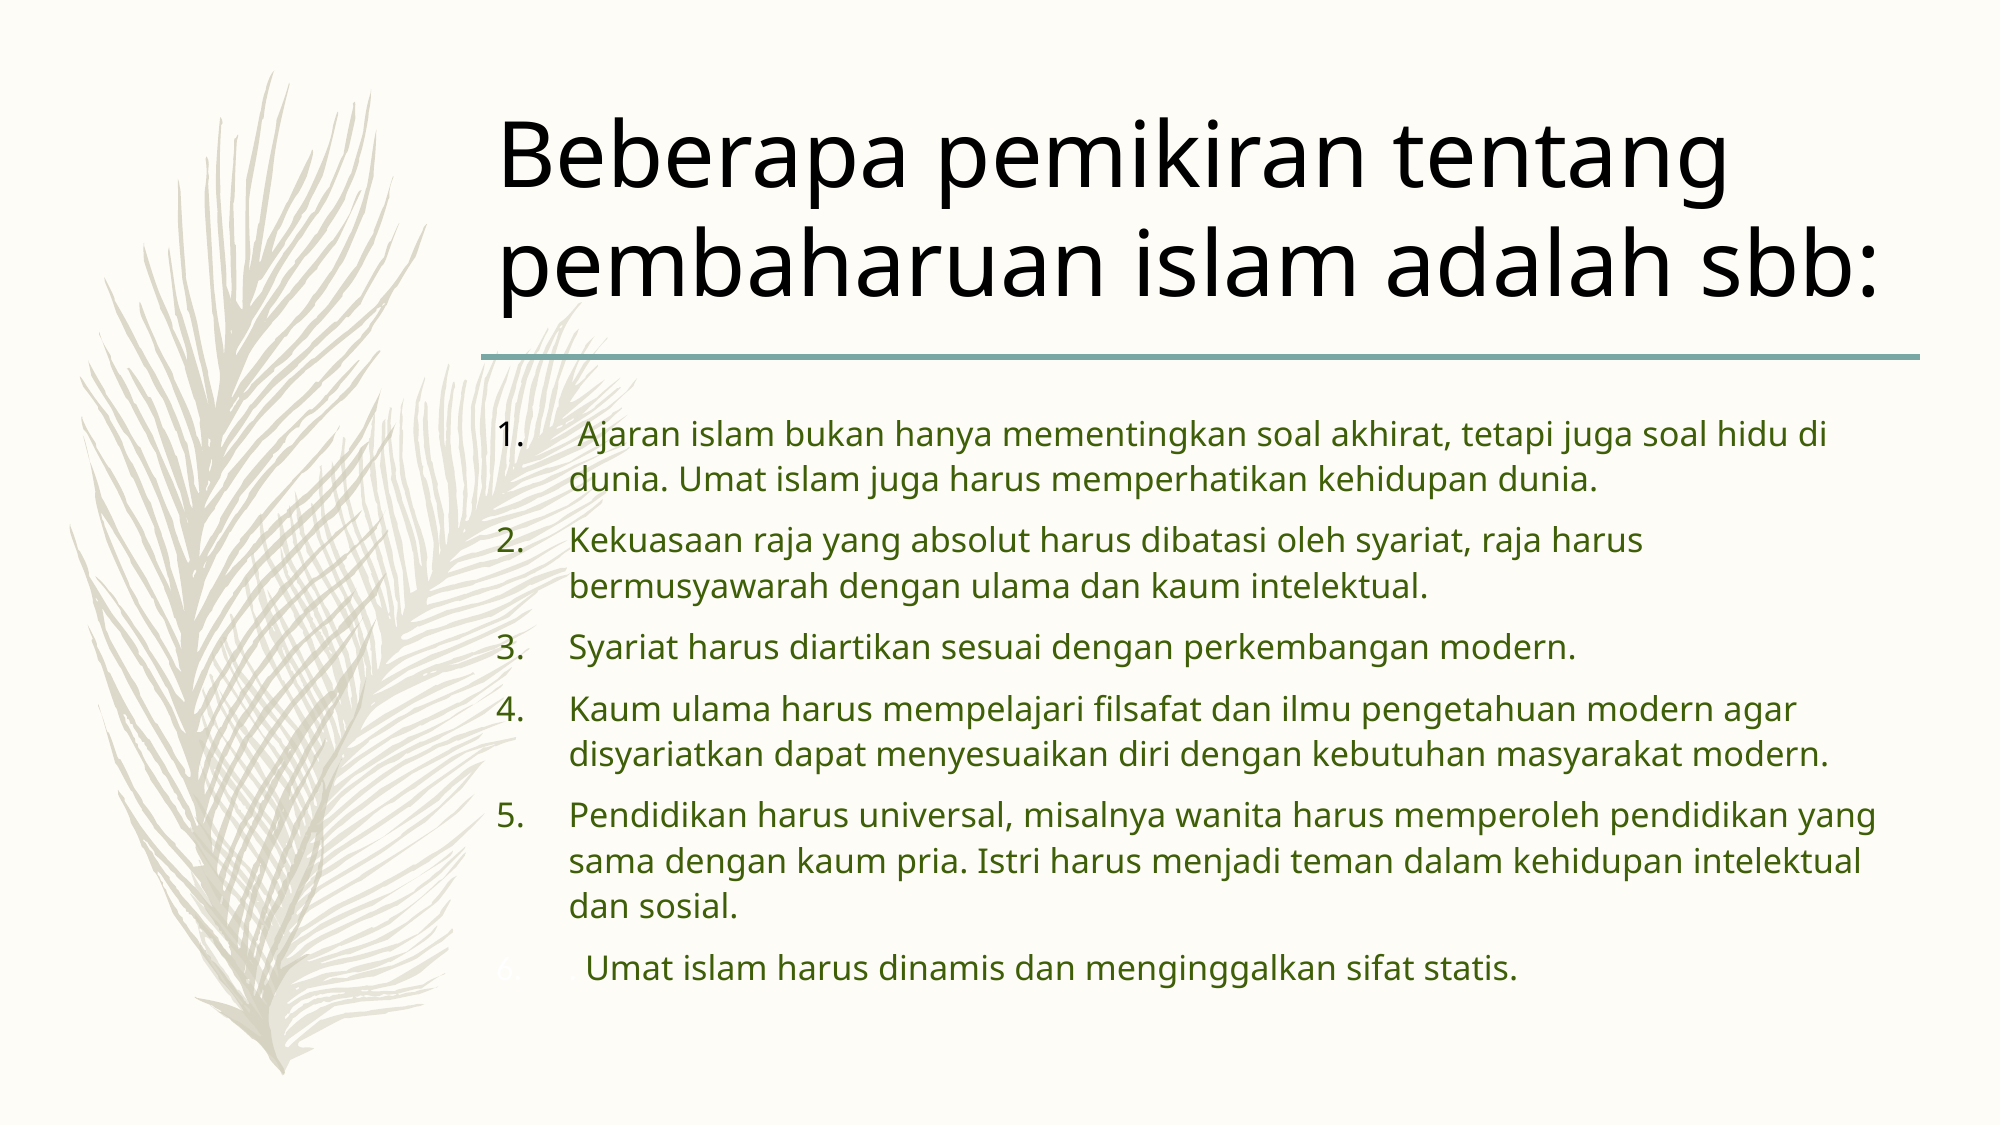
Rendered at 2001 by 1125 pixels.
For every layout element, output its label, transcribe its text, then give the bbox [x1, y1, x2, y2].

list Ajaran islam bukan hanya mementingkan soal akhirat, tetapi juga soal hidu di dunia. Umat islam juga harus memperhatikan kehidupan dunia. Kekuasaan raja yang absolut harus dibatasi oleh syariat, raja harus bermusyawarah dengan ulama dan kaum intelektual. Syariat harus diartikan sesuai dengan perkembangan modern. Kaum ulama harus mempelajari filsafat dan ilmu pengetahuan modern agar disyariatkan dapat menyesuaikan diri dengan kebutuhan masyarakat modern. Pendidikan harus universal, misalnya wanita harus memperoleh pendidikan yang sama dengan kaum pria. Istri harus menjadi teman dalam kehidupan intelektual dan sosial. . Umat islam harus dinamis dan menginggalkan sifat statis. [481, 399, 1920, 999]
title Beberapa pemikiran tentang pembaharuan islam adalah sbb: [481, 93, 1920, 350]
